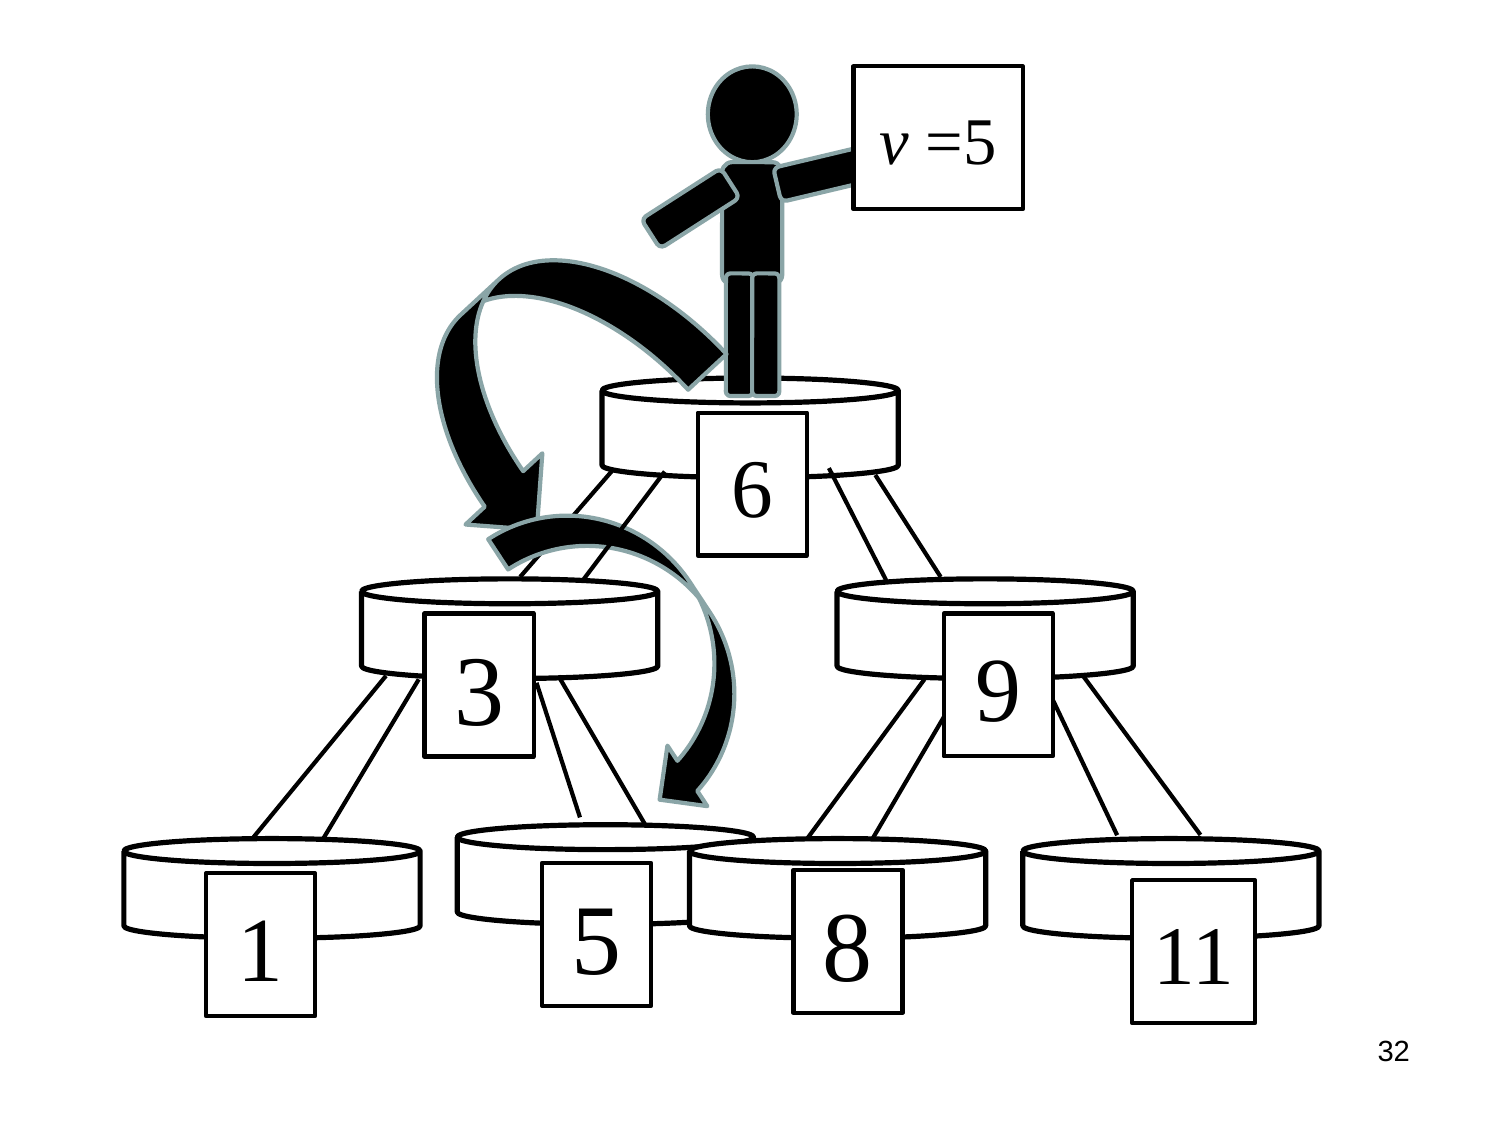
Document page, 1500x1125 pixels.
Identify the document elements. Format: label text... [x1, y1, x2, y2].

slide_number 32 [1074, 1024, 1426, 1103]
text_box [123, 66, 1320, 1024]
